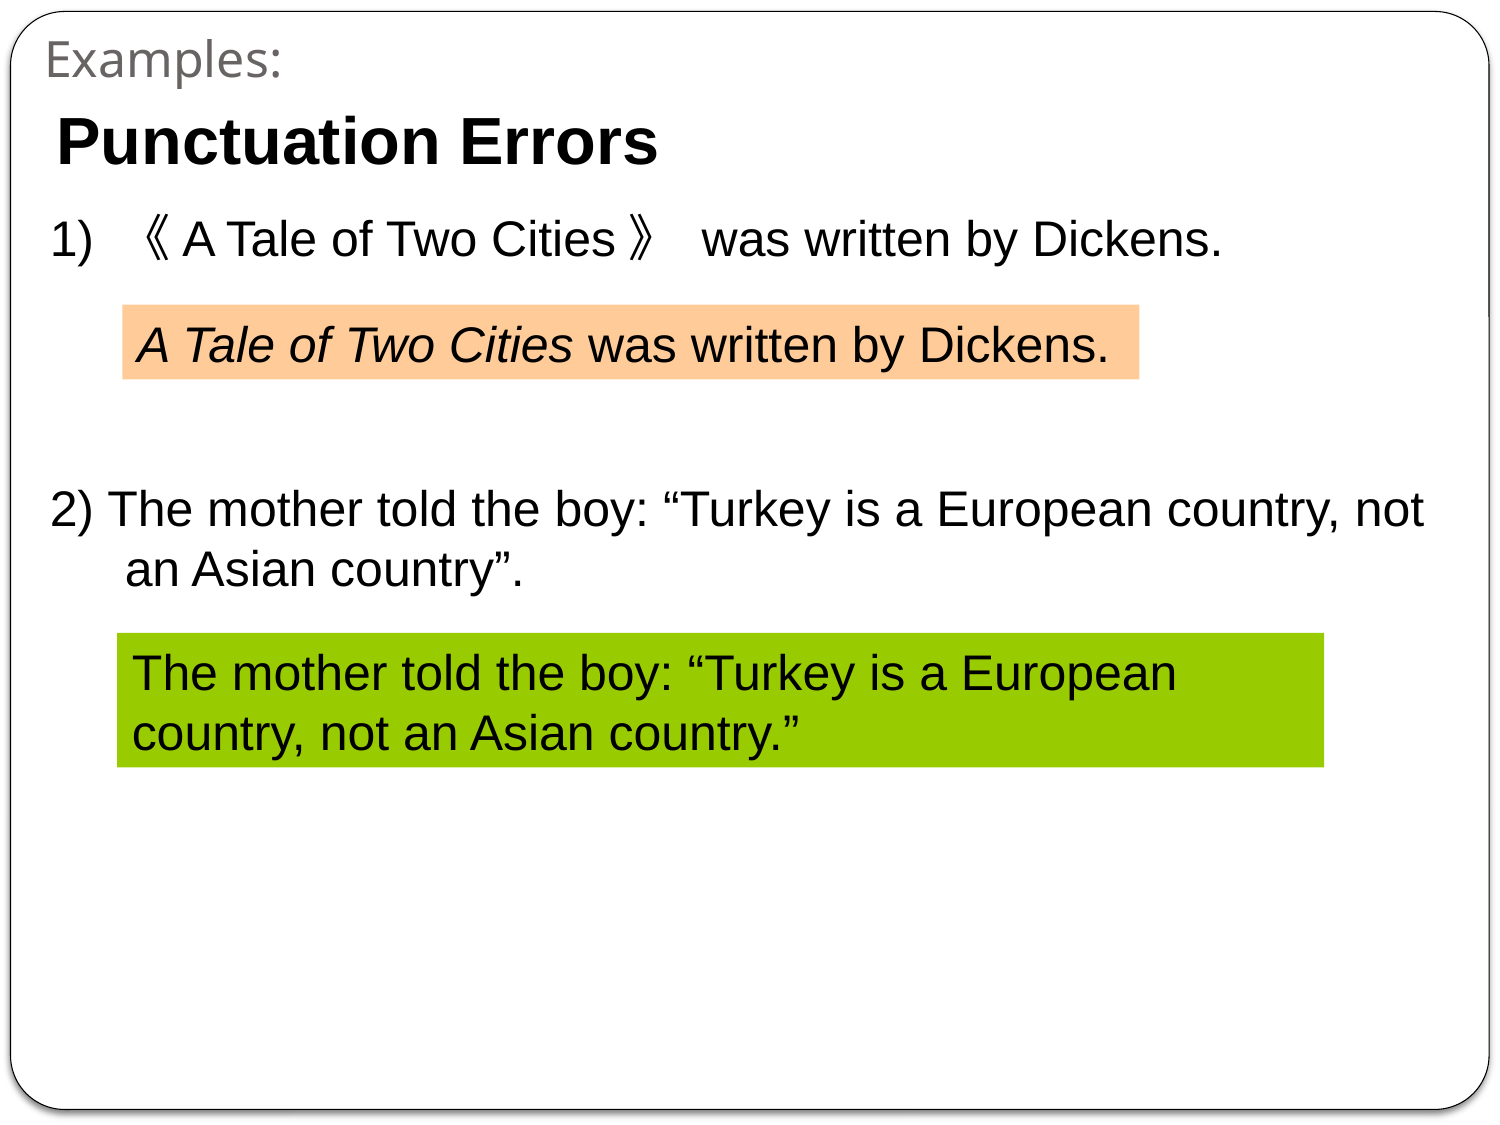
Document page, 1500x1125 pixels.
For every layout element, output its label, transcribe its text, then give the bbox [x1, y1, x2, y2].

text_box The mother told the boy: “Turkey is a European country, not an Asian country.” [117, 632, 1325, 768]
text_box 1) 《A Tale of Two Cities》 was written by Dickens. 2) The mother told the boy: “Turkey is a European country, not an Asian country”. [35, 199, 1471, 997]
text_box Punctuation Errors [41, 90, 1429, 176]
title Examples: [29, 19, 1418, 103]
text_box A Tale of Two Cities was written by Dickens. [122, 304, 1140, 380]
